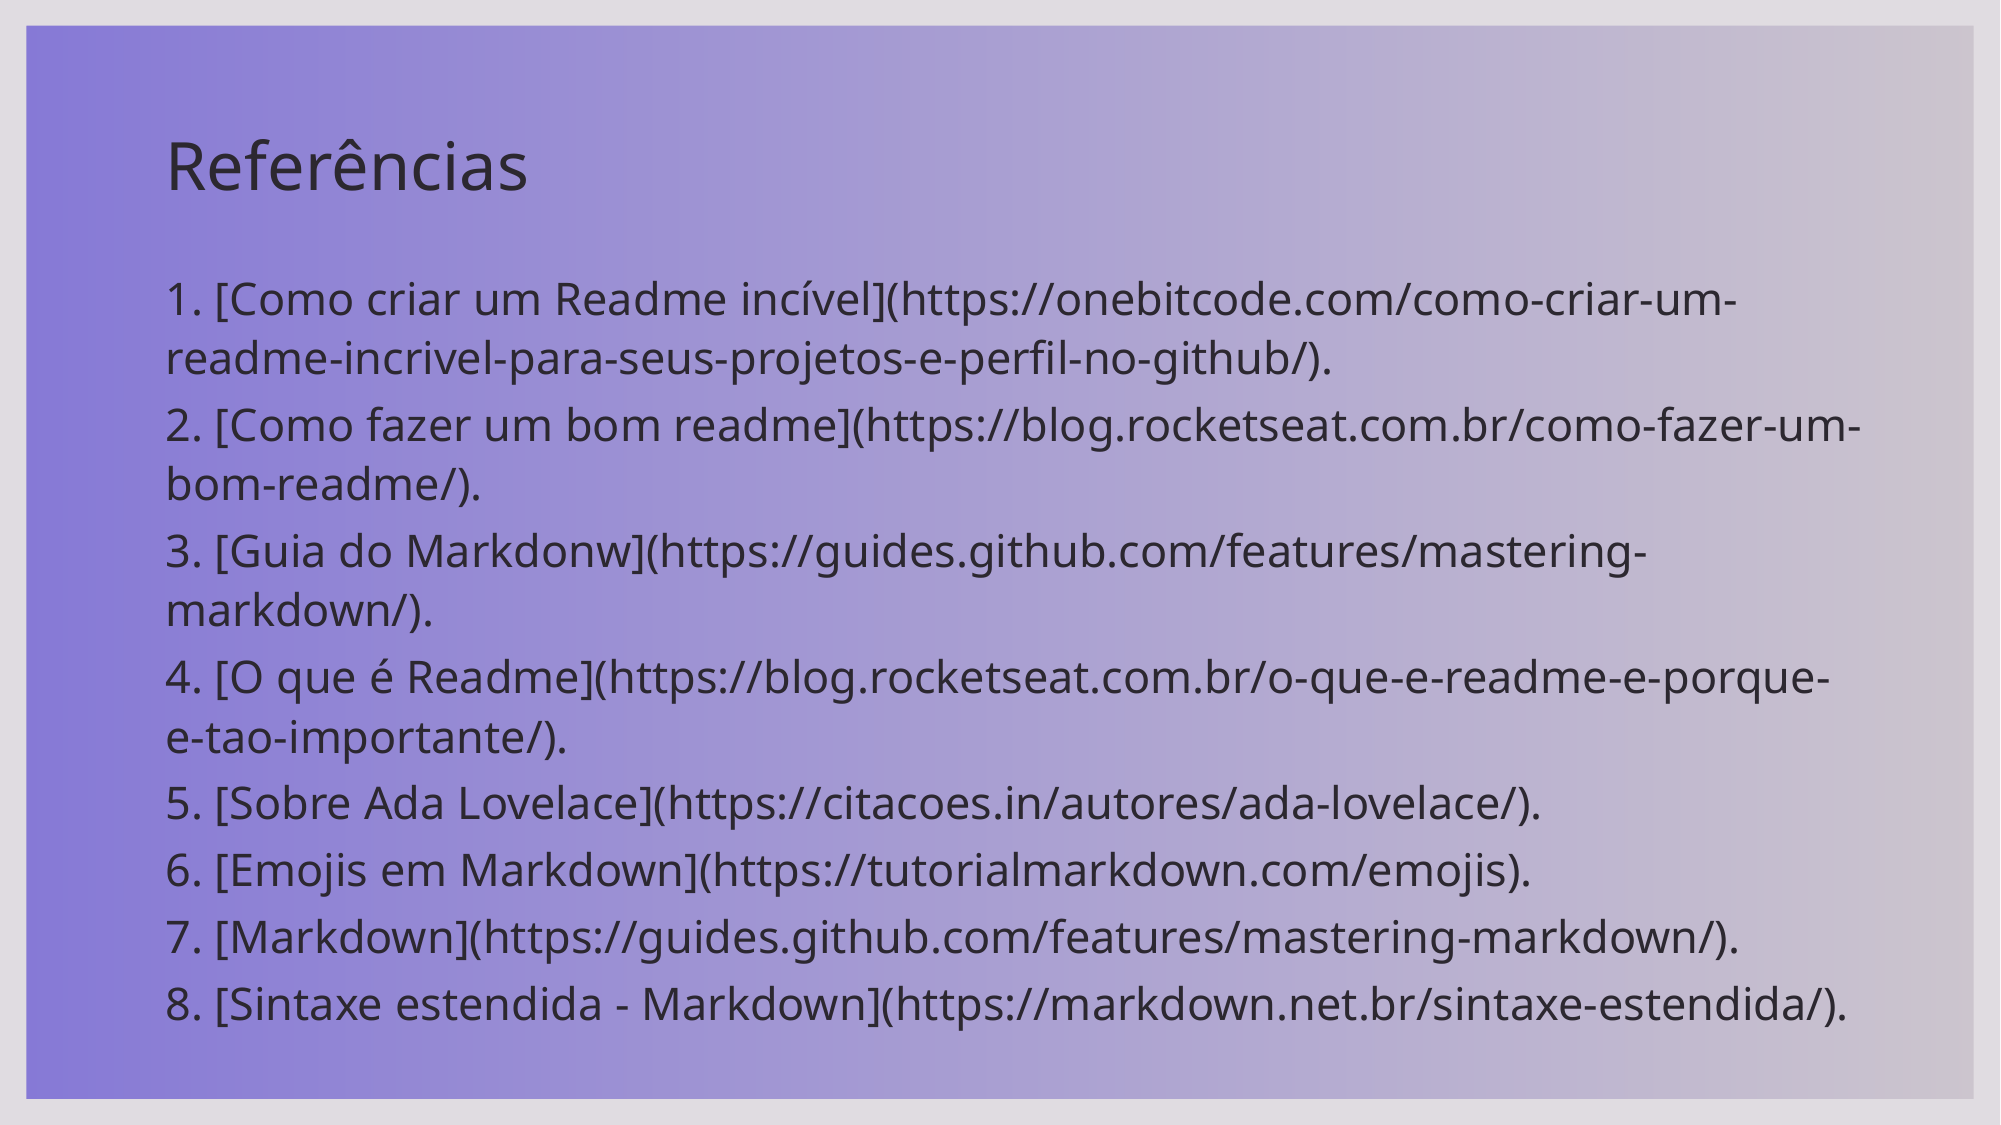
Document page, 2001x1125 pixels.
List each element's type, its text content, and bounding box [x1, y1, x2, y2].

list 1. [Como criar um Readme incível](https://onebitcode.com/como-criar-um-readme-incrivel-para-seus-projetos-e-perfil-no-github/). 2. [Como fazer um bom readme](https://blog.rocketseat.com.br/como-fazer-um-bom-readme/). 3. [Guia do Markdonw](https://guides.github.com/features/mastering-markdown/). 4. [O que é Readme](https://blog.rocketseat.com.br/o-que-e-readme-e-porque-e-tao-importante/). 5. [Sobre Ada Lovelace](https://citacoes.in/autores/ada-lovelace/). 6. [Emojis em Markdown](https://tutorialmarkdown.com/emojis). 7. [Markdown](https://guides.github.com/features/mastering-markdown/). 8. [Sintaxe estendida - Markdown](https://markdown.net.br/sintaxe-estendida/). [150, 231, 1885, 1069]
title Referências [150, 0, 1813, 212]
